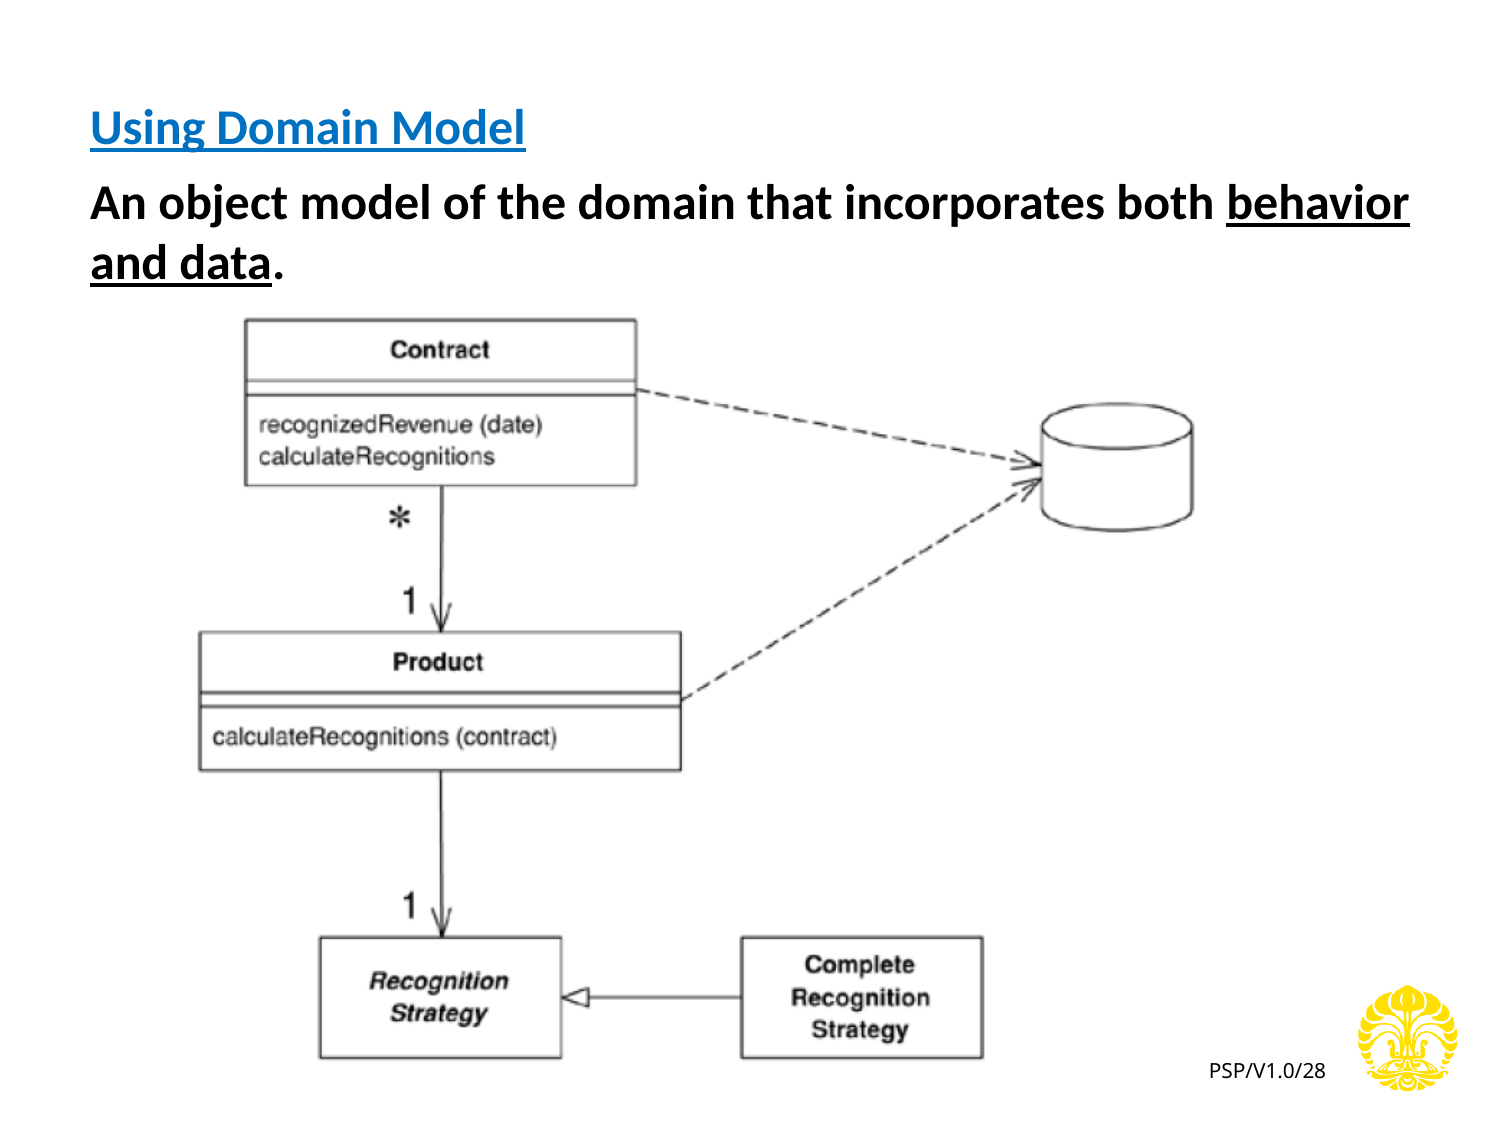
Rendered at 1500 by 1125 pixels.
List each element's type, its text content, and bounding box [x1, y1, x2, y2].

list Using Domain Model An object model of the domain that incorporates both behavior and data. [75, 87, 1425, 1005]
picture [162, 299, 1202, 1072]
